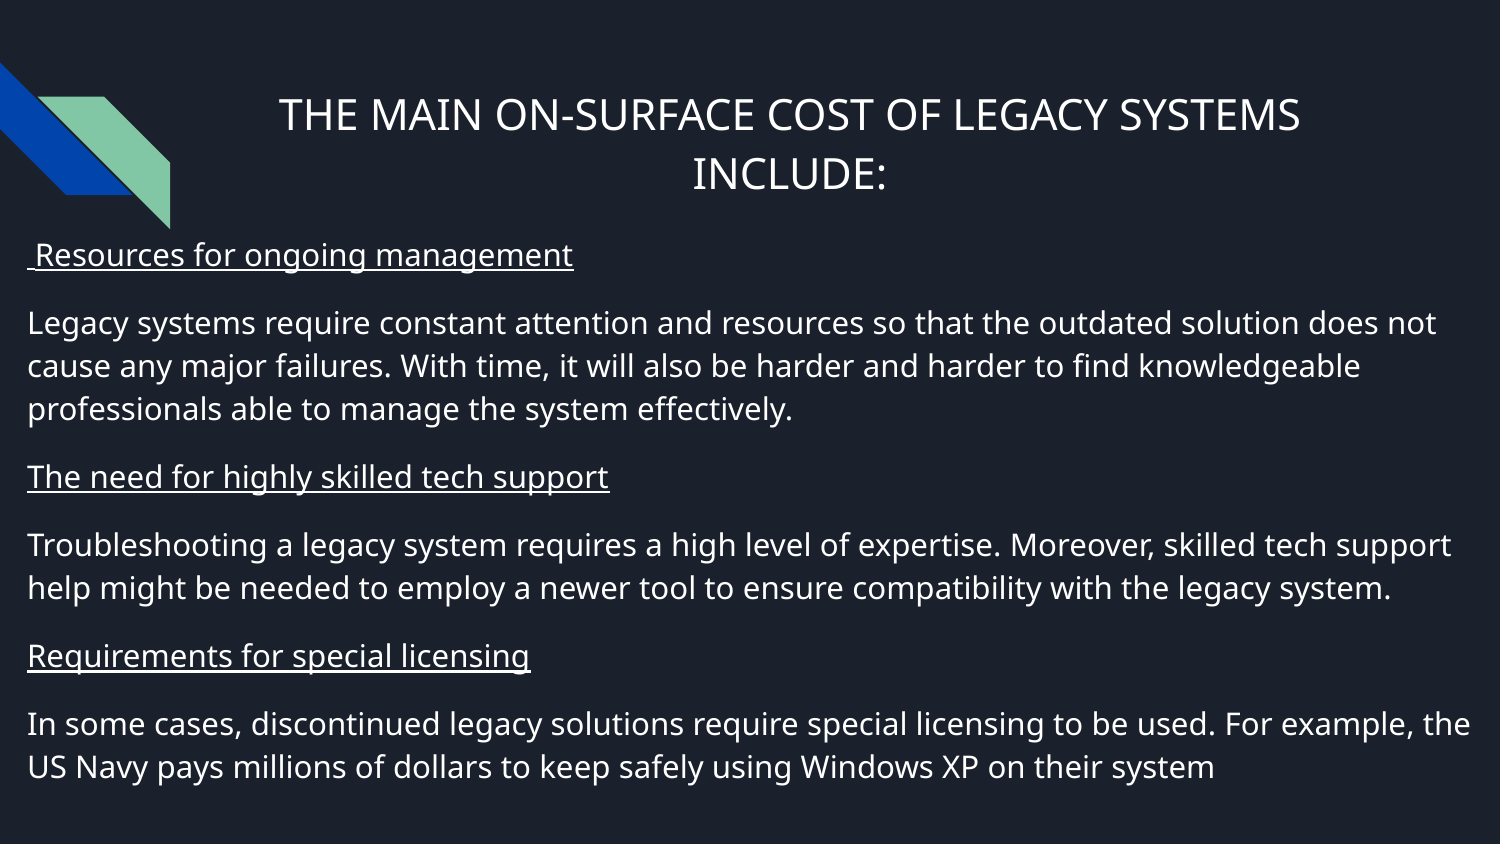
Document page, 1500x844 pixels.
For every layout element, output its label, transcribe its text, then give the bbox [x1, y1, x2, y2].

list Resources for ongoing management Legacy systems require constant attention and resources so that the outdated solution does not cause any major failures. With time, it will also be harder and harder to find knowledgeable professionals able to manage the system effectively. The need for highly skilled tech support Troubleshooting a legacy system requires a high level of expertise. Moreover, skilled tech support help might be needed to employ a newer tool to ensure compatibility with the legacy system. Requirements for special licensing In some cases, discontinued legacy solutions require special licensing to be used. For example, the US Navy pays millions of dollars to keep safely using Windows XP on their system [12, 214, 1500, 810]
title THE MAIN ON-SURFACE COST OF LEGACY SYSTEMS INCLUDE: [212, 64, 1368, 214]
